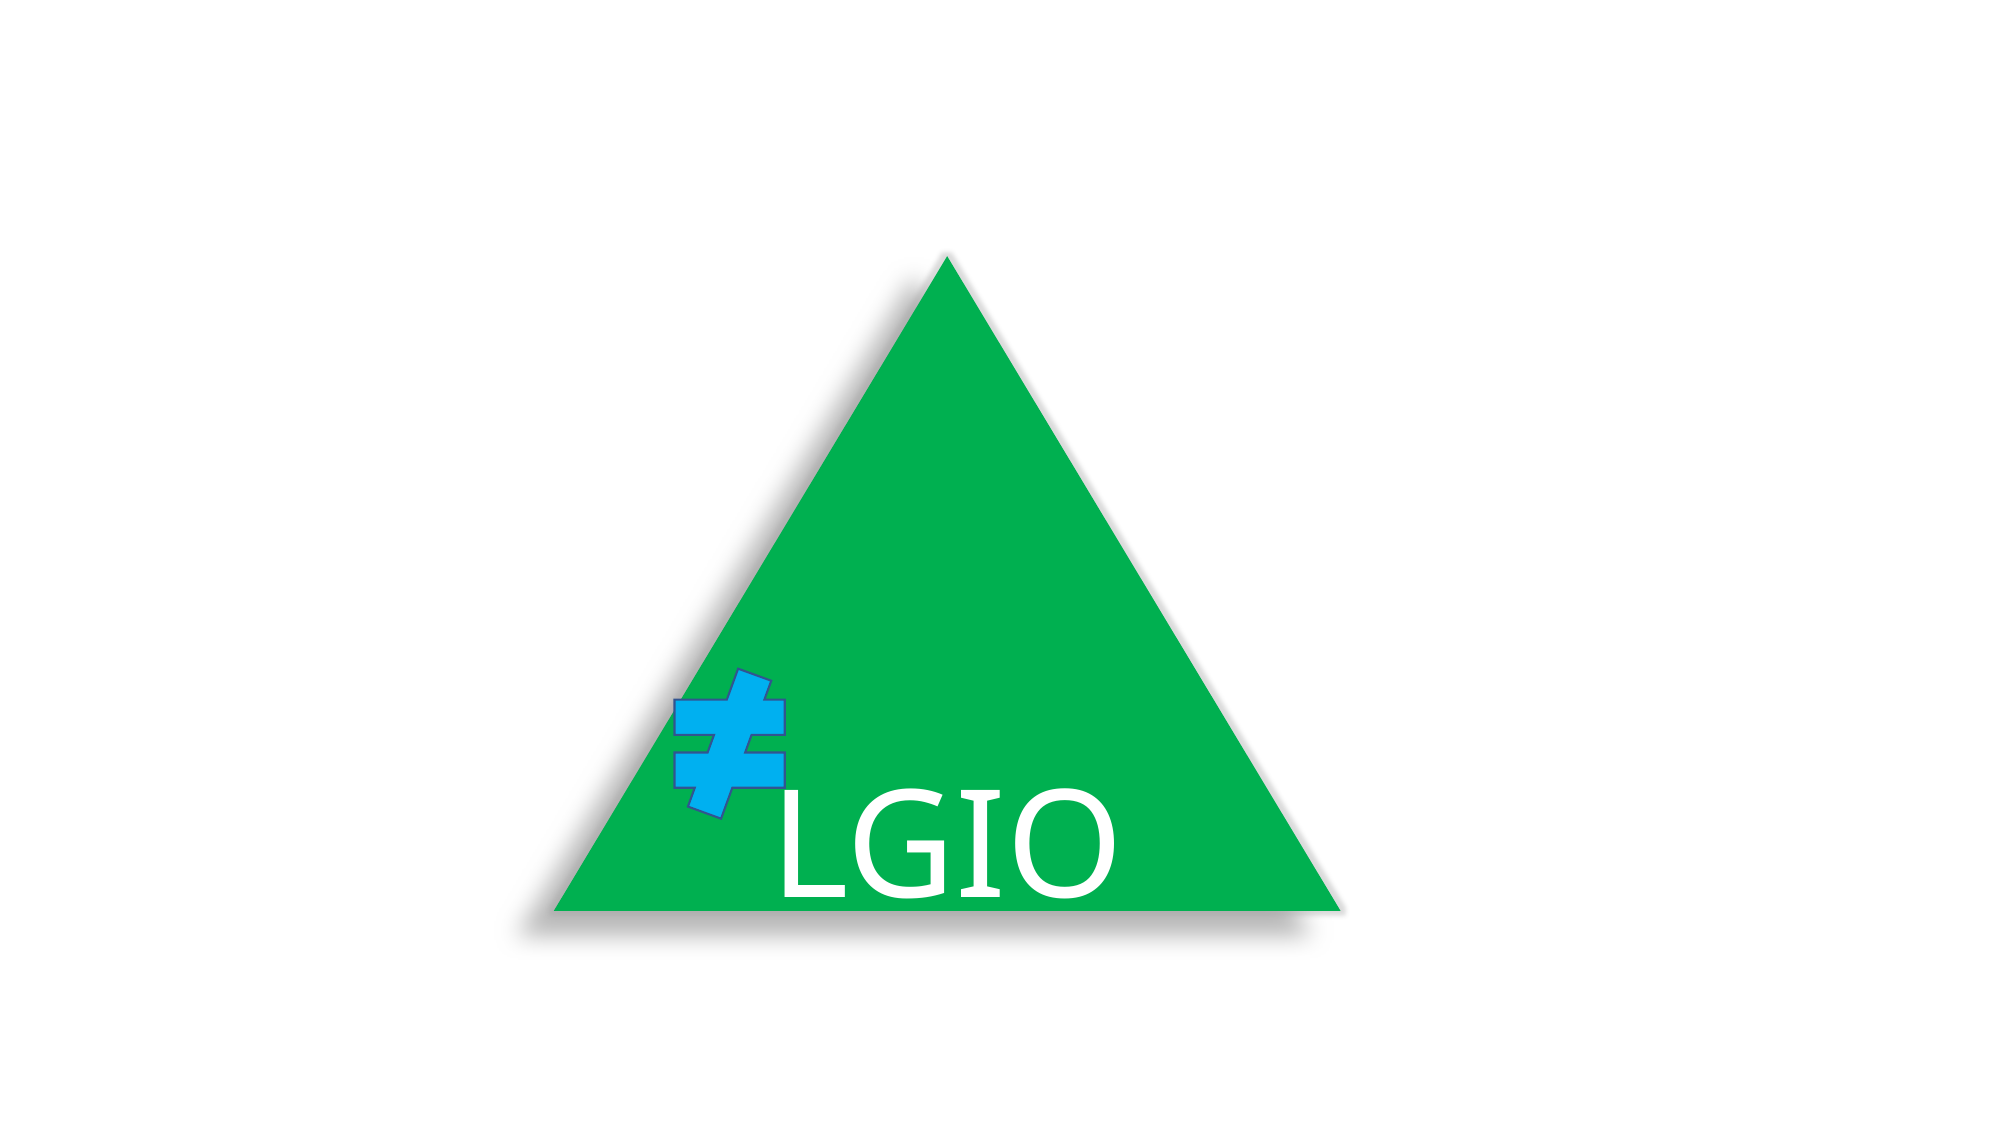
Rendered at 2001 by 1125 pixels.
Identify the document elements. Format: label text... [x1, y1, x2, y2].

text_box [673, 667, 786, 821]
text_box LGIO [551, 254, 1343, 912]
